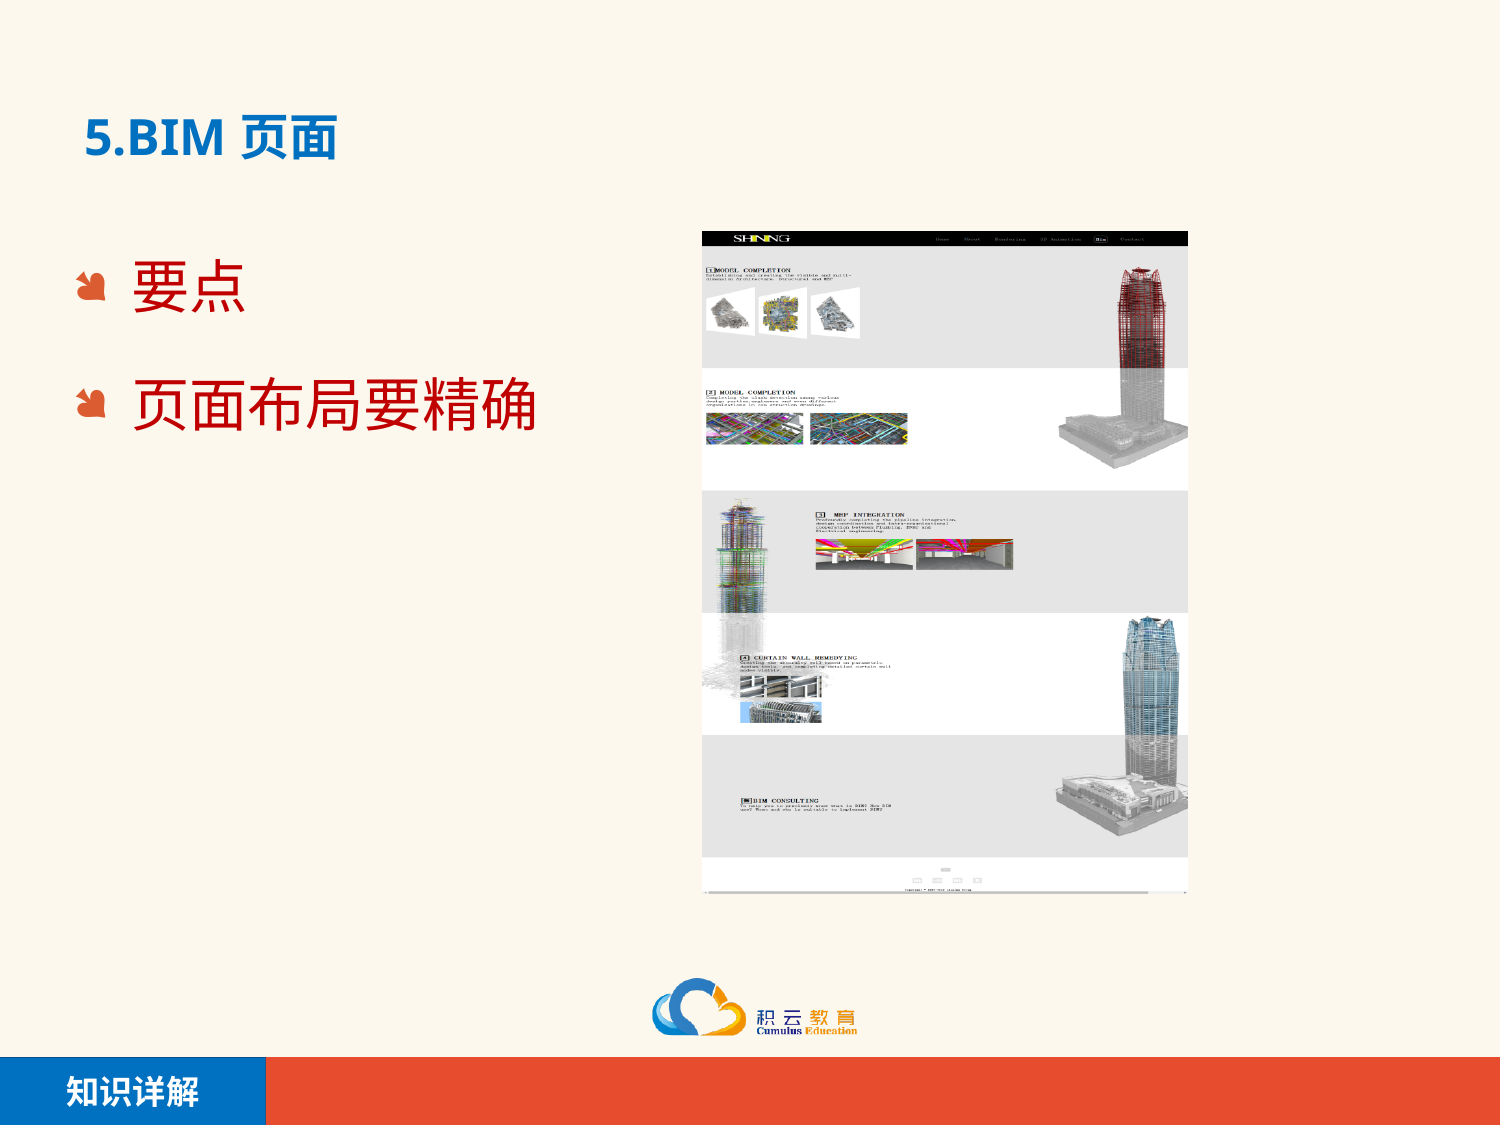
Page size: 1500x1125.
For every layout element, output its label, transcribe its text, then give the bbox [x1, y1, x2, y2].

list 要点 页面布局要精确 [64, 207, 1426, 924]
picture [702, 231, 1188, 894]
title 5.BIM页面 [76, 65, 1438, 175]
picture [643, 971, 869, 1044]
